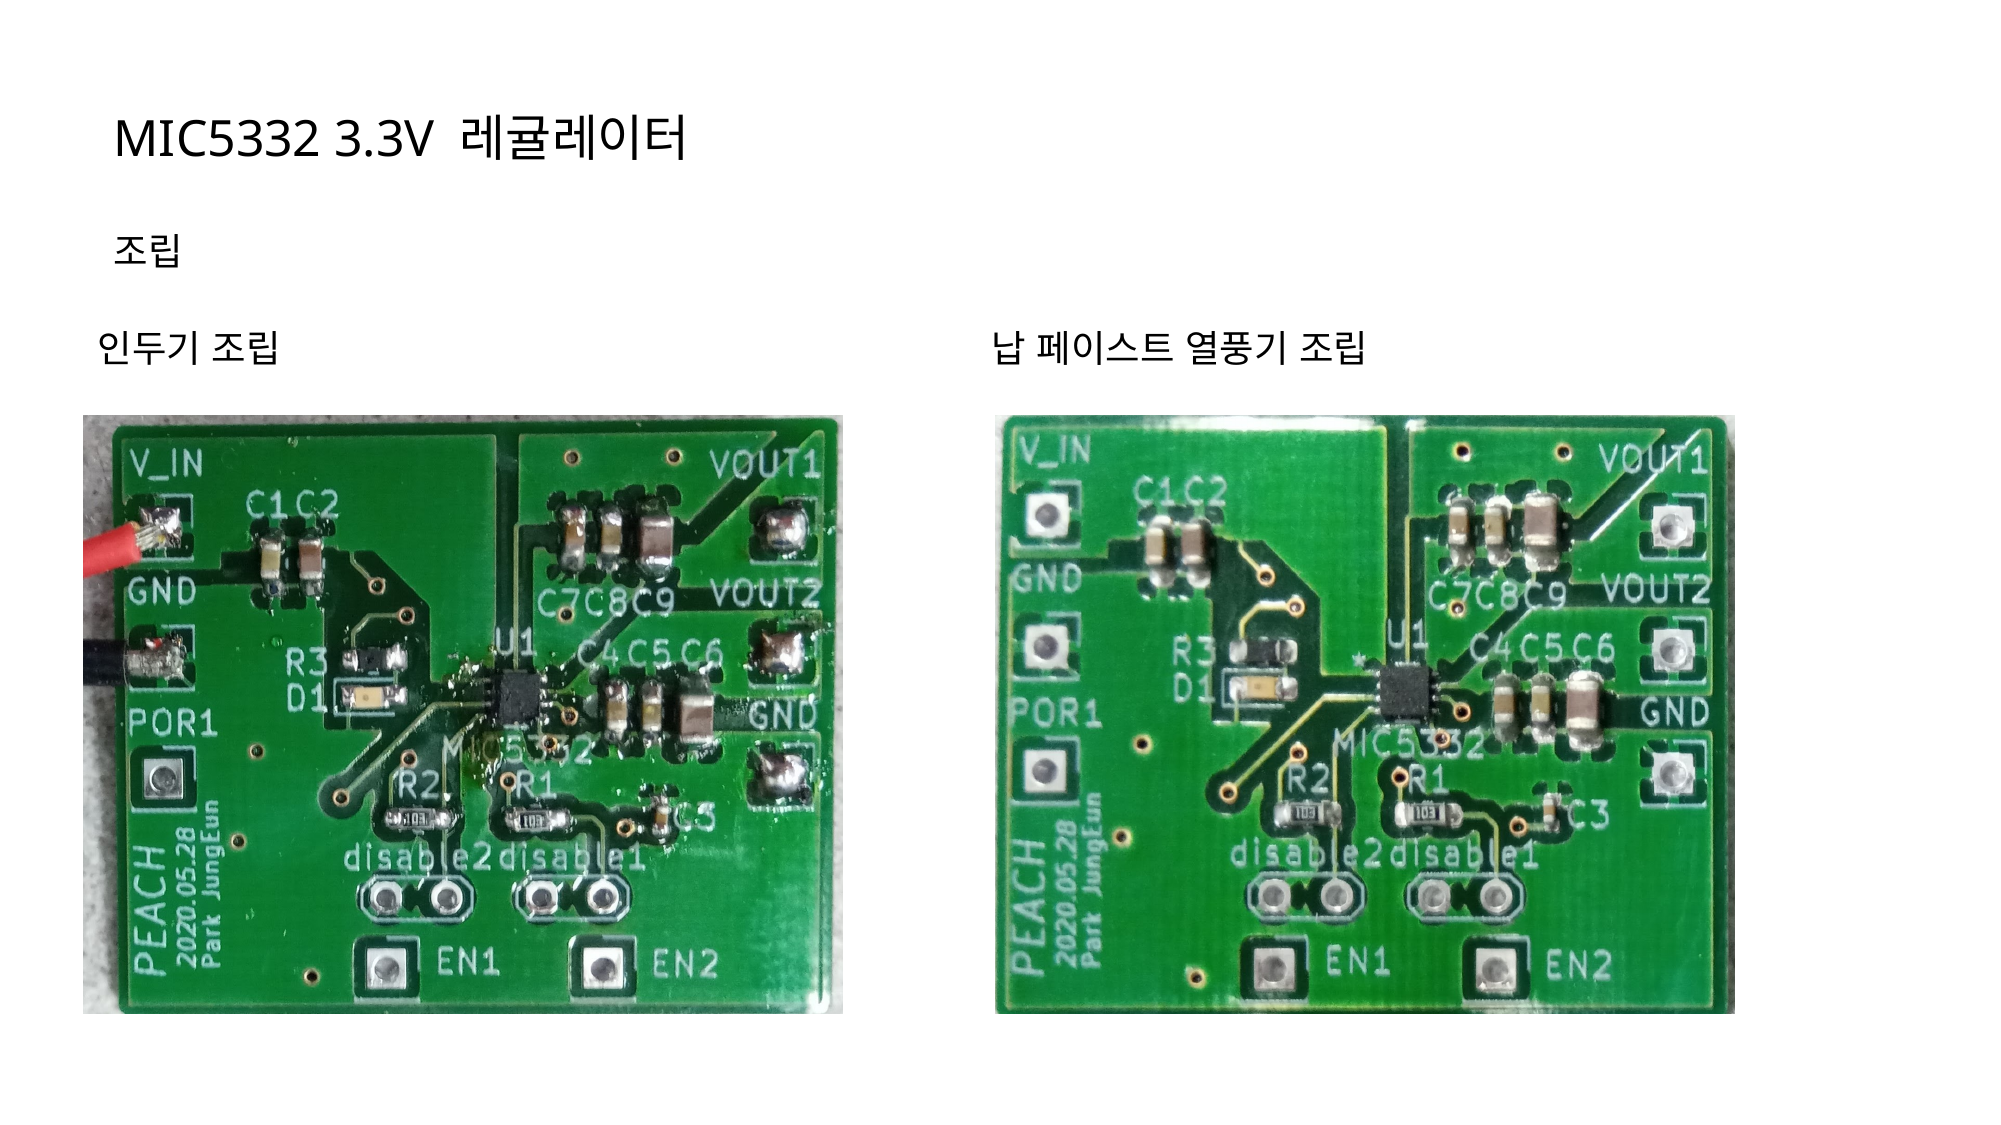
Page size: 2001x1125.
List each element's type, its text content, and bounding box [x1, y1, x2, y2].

text_box 납 페이스트 열풍기 조립 [977, 318, 1518, 378]
text_box MIC5332 3.3V 레귤레이터 [99, 99, 773, 174]
text_box 조립 [99, 220, 450, 281]
text_box 인두기 조립 [82, 318, 353, 378]
picture [82, 415, 843, 1014]
picture [995, 415, 1735, 1014]
